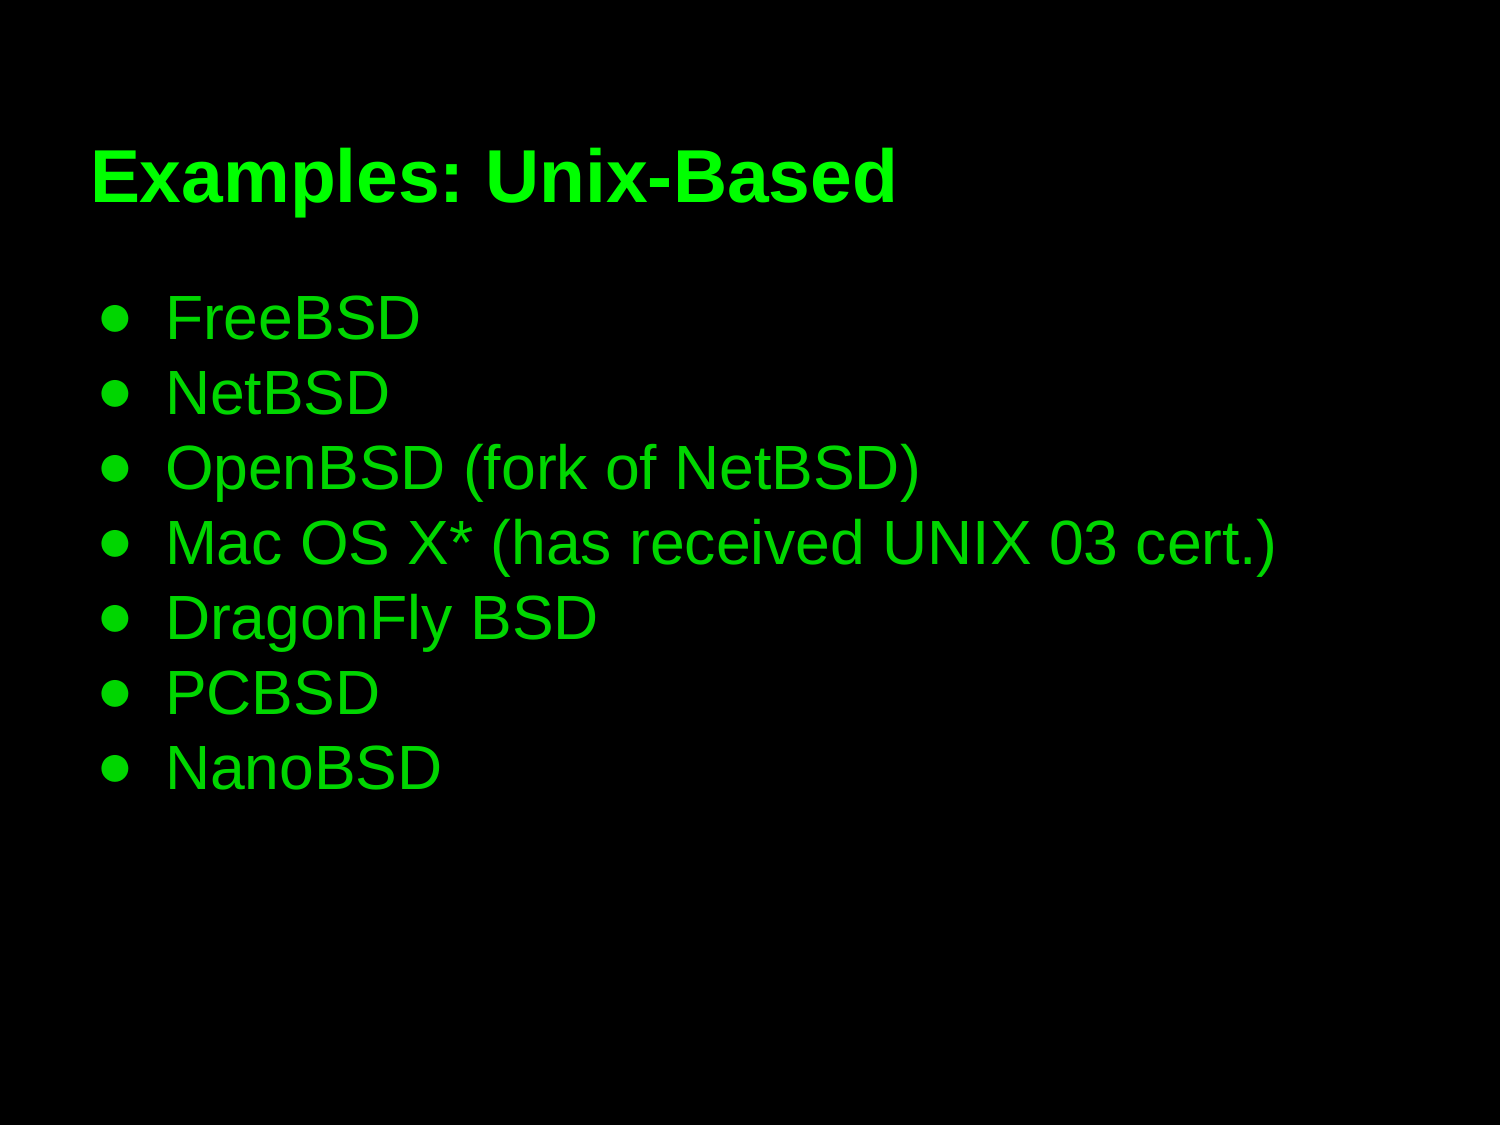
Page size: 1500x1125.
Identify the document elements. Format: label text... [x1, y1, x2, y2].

title Examples: Unix-Based [75, 45, 1425, 233]
list FreeBSD NetBSD OpenBSD (fork of NetBSD) Mac OS X* (has received UNIX 03 cert.) DragonFly BSD PCBSD NanoBSD [75, 262, 1425, 1078]
